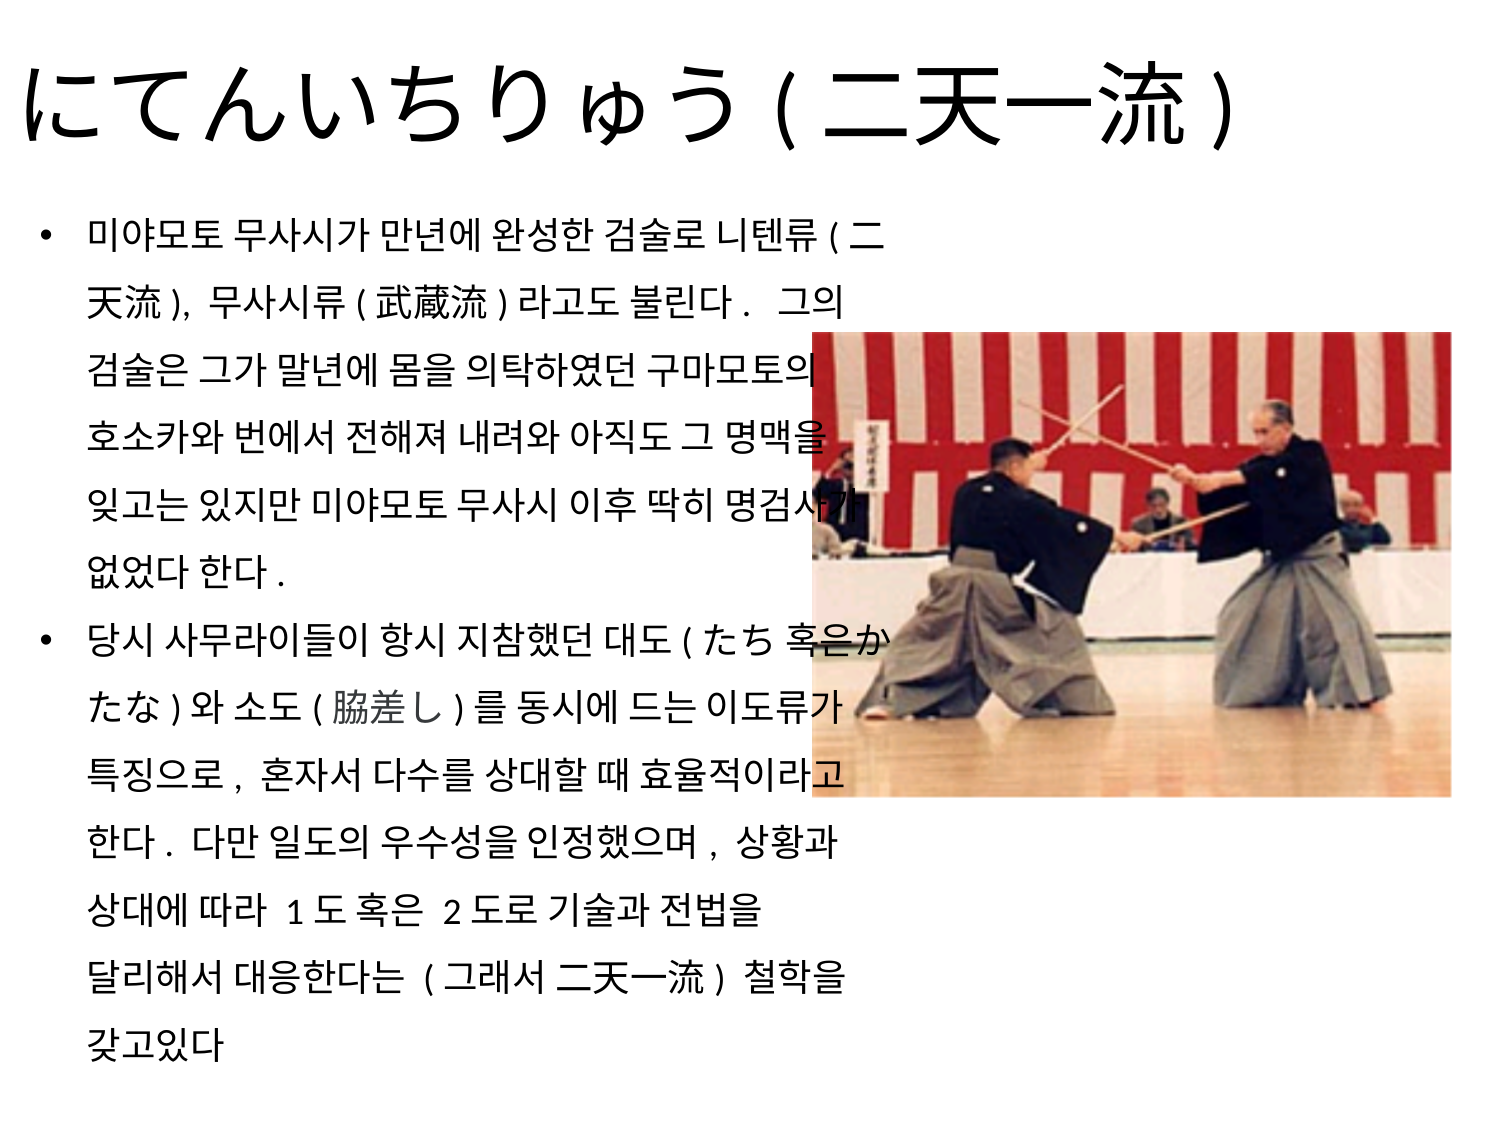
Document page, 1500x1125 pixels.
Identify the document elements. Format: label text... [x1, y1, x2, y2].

text_box 미야모토 무사시가 만년에 완성한 검술로 니텐류(二天流), 무사시류(武蔵流)라고도 불린다. 그의 검술은 그가 말년에 몸을 의탁하였던 구마모토의 호소카와 번에서 전해져 내려와 아직도 그 명맥을 잊고는 있지만 미야모토 무사시 이후 딱히 명검사가 없었다 한다. 당시 사무라이들이 항시 지참했던 대도(たち 혹은かたな)와 소도(脇差し)를 동시에 드는 이도류가 특징으로, 혼자서 다수를 상대할 때 효율적이라고 한다. 다만 일도의 우수성을 인정했으며, 상황과 상대에 따라 1도 혹은 2도로 기술과 전법을 달리해서 대응한다는 (그래서 二天一流) 철학을 갖고있다 [24, 218, 914, 1075]
picture [812, 332, 1457, 802]
title にてんいちりゅう(二天一流) [0, 0, 1294, 218]
